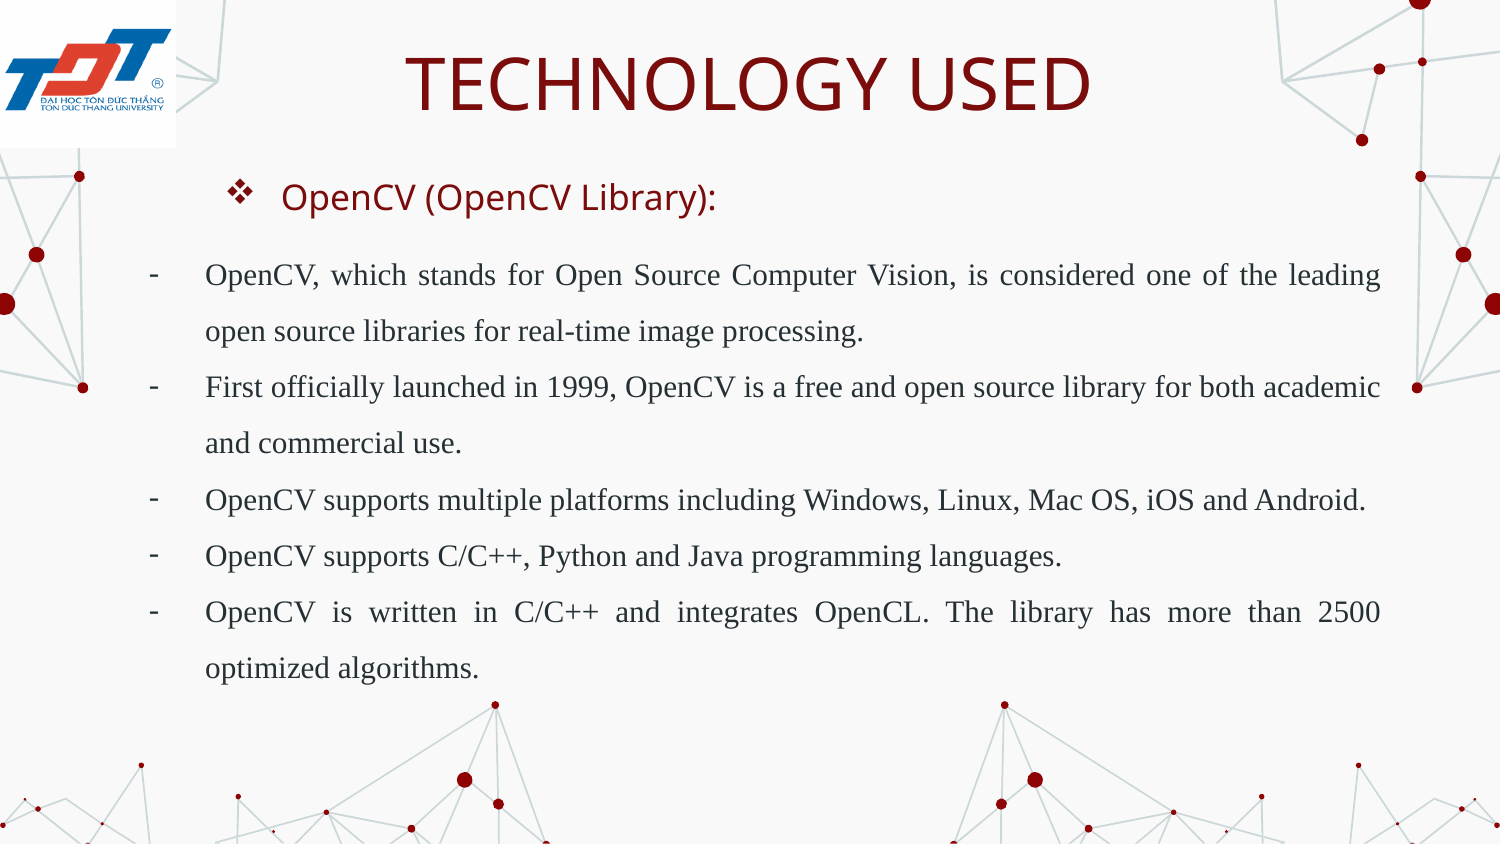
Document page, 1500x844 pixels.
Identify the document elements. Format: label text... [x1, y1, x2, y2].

title OpenCV (OpenCV Library): [175, 159, 766, 220]
title TECHNOLOGY USED [180, 22, 1382, 117]
subtitle OpenCV, which stands for Open Source Computer Vision, is considered one of the leading open source libraries for real-time image processing. First officially launched in 1999, OpenCV is a free and open source library for both academic and commercial use. OpenCV supports multiple platforms including Windows, Linux, Mac OS, iOS and Android. OpenCV supports C/C++, Python and Java programming languages. OpenCV is written in C/C++ and integrates OpenCL. The library has more than 2500 optimized algorithms. [133, 220, 1398, 741]
picture [0, 0, 176, 148]
